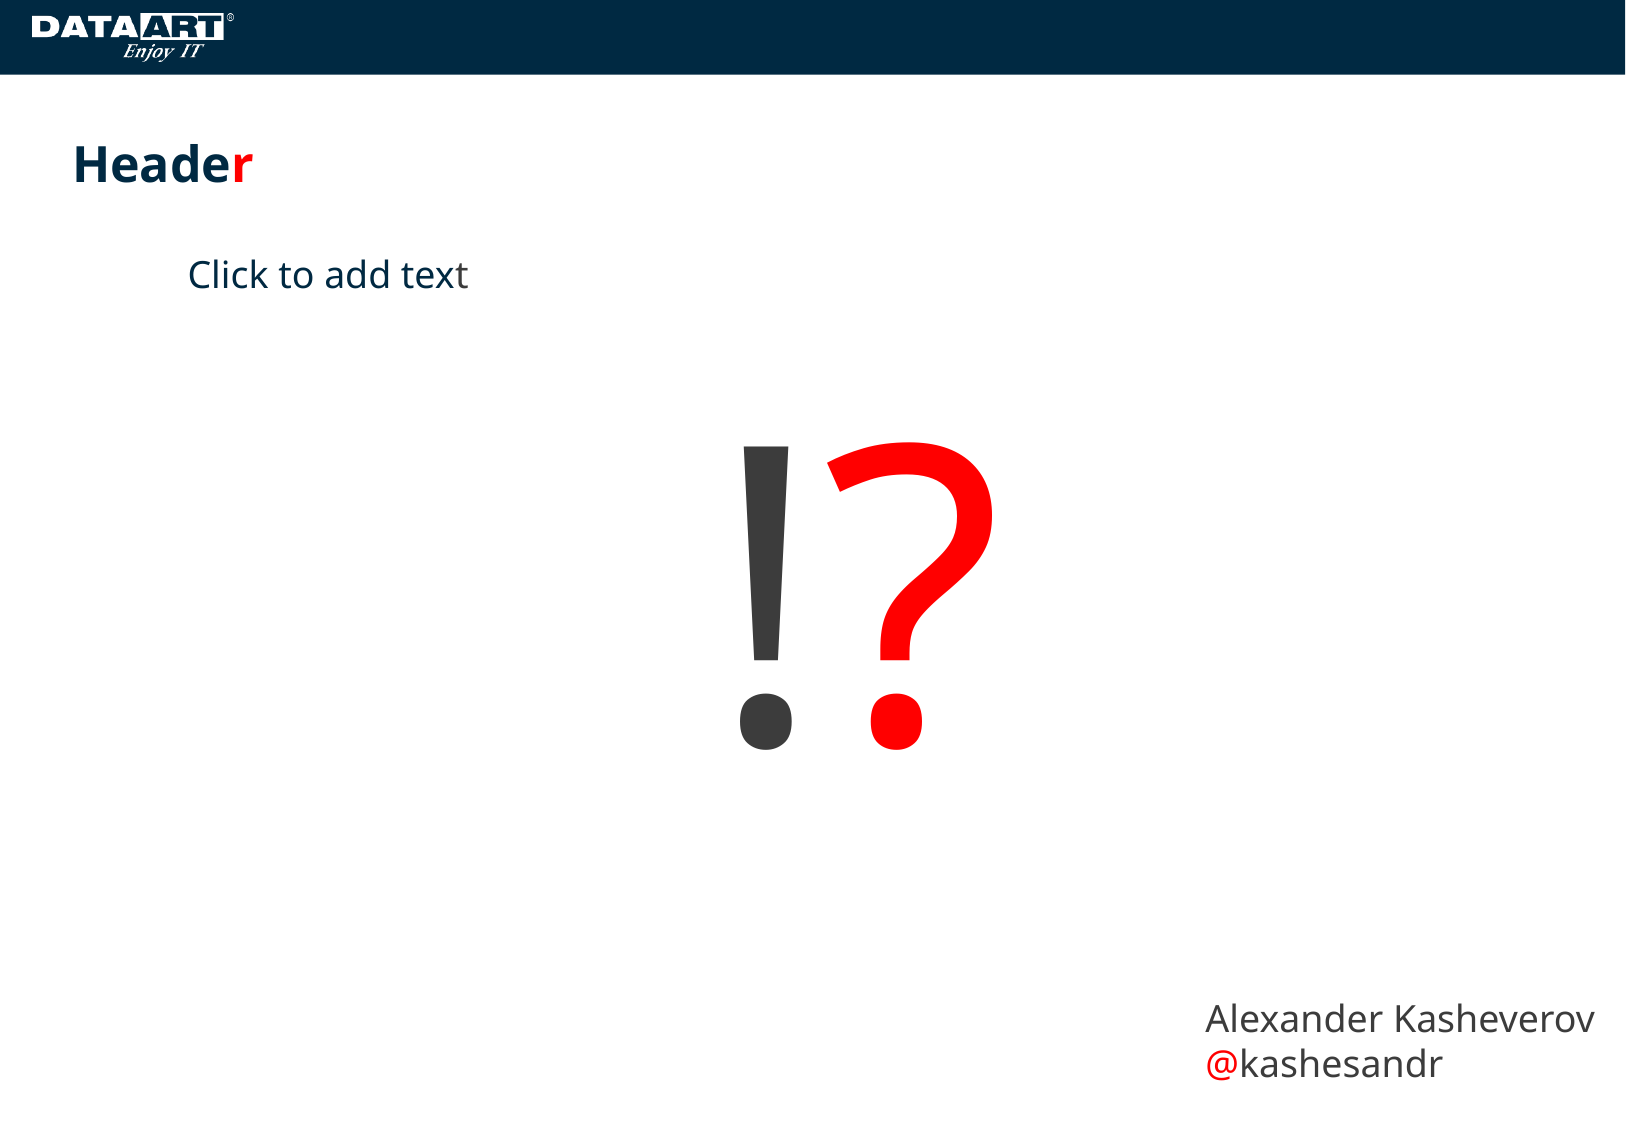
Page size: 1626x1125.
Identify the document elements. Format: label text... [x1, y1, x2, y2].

picture [32, 13, 234, 62]
text_box !? [695, 320, 1019, 835]
list Click to add text [172, 243, 1542, 917]
title Header [57, 125, 1486, 209]
text_box Alexander Kasheverov @kashesandr [1190, 987, 1610, 1093]
